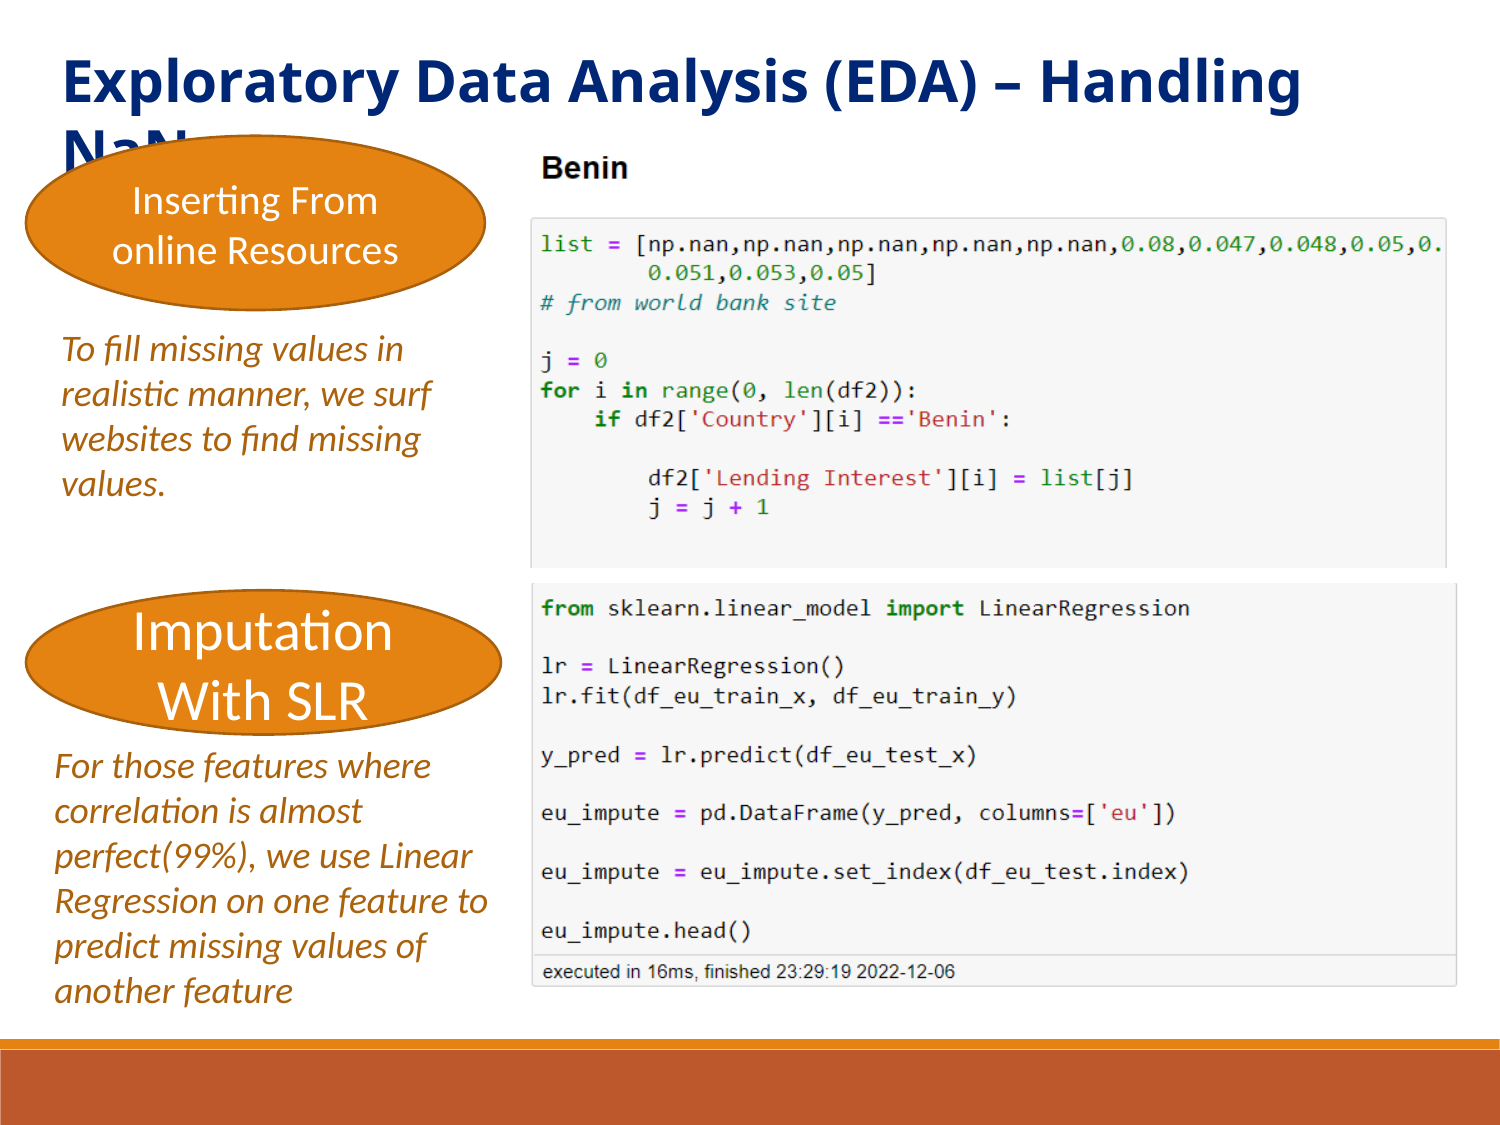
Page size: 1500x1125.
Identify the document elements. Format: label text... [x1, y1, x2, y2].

picture [523, 583, 1461, 992]
picture [523, 139, 1461, 569]
text_box To fill missing values in realistic manner, we surf websites to find missing values. [46, 316, 485, 512]
text_box Inserting From online Resources [24, 134, 487, 312]
text_box Exploratory Data Analysis (EDA) – Handling NaN [46, 36, 1454, 192]
text_box For those features where correlation is almost perfect(99%), we use Linear Regression on one feature to predict missing values of another feature [39, 733, 570, 1019]
text_box Imputation With SLR [24, 588, 503, 733]
